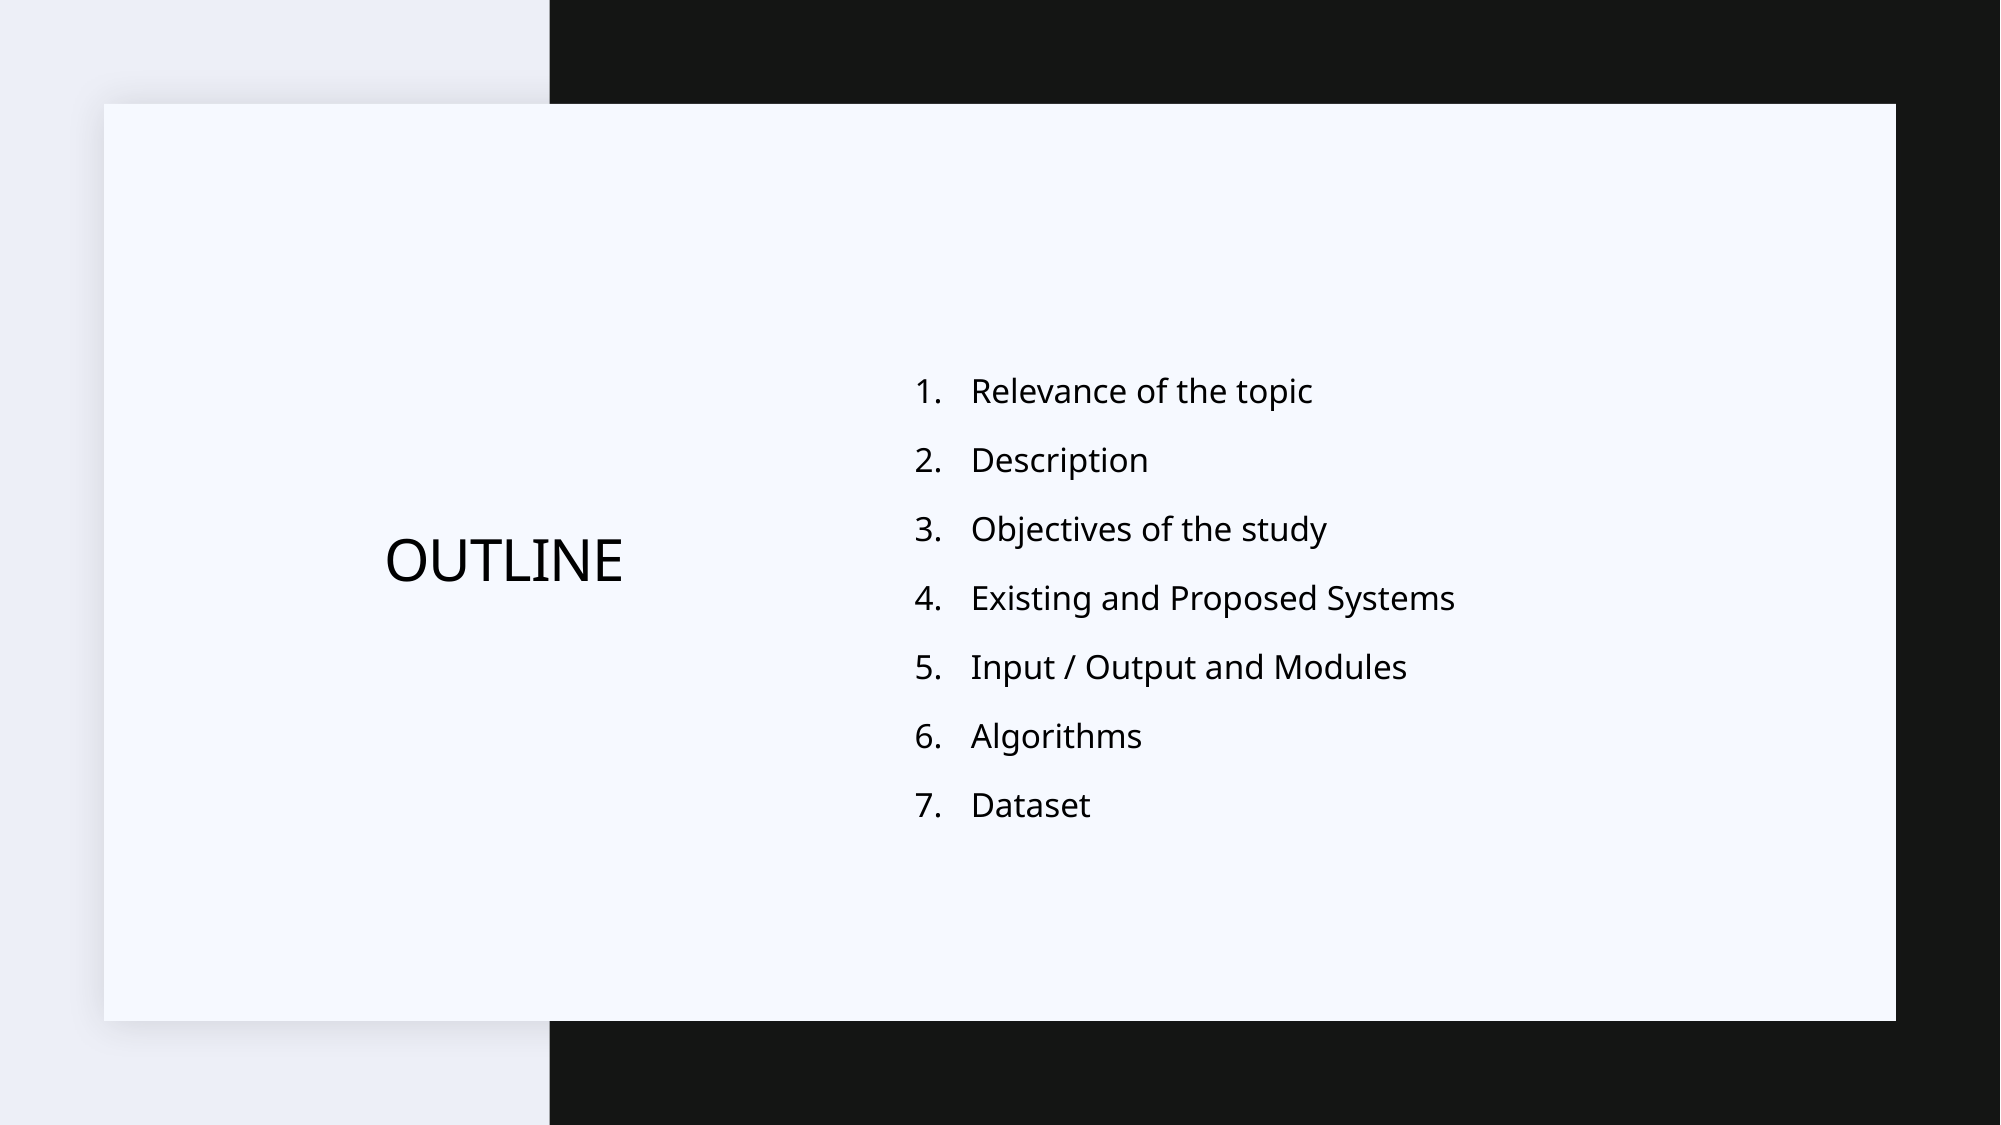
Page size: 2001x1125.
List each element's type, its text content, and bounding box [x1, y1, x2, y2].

title OUTLINE [104, 514, 906, 611]
list Relevance of the topic Description Objectives of the study Existing and Proposed Systems Input / Output and Modules Algorithms Dataset [914, 103, 1896, 1021]
